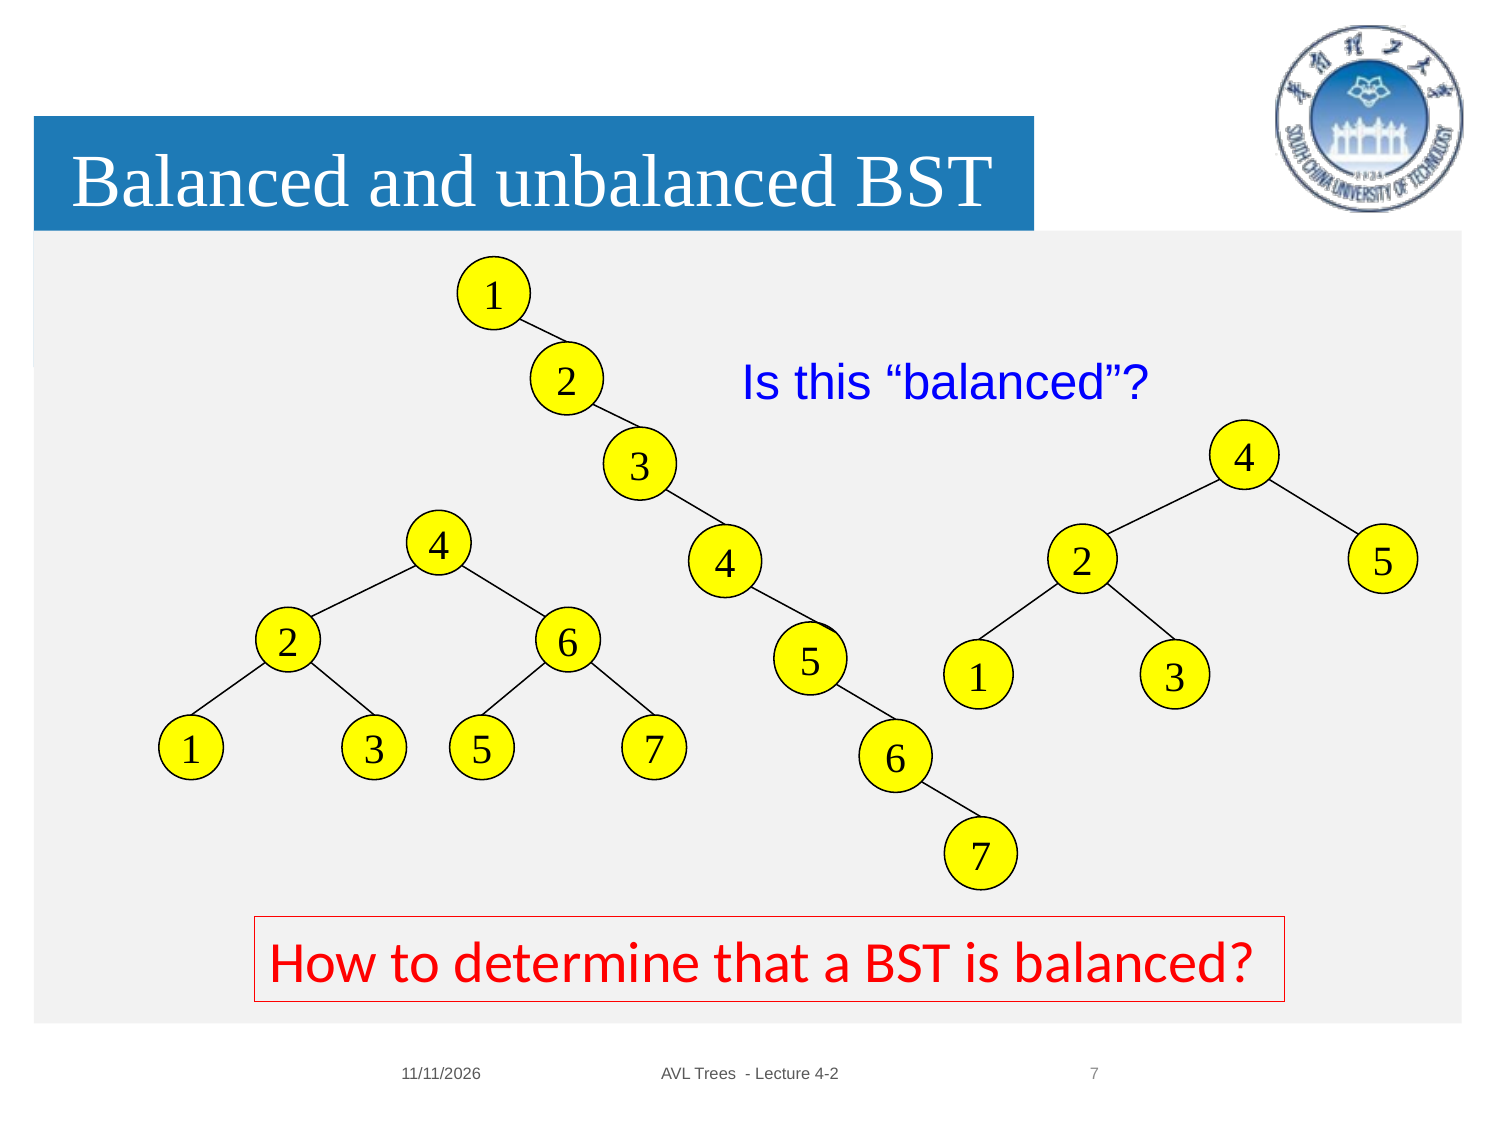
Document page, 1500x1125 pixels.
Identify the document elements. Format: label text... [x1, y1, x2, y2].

text_box [33, 230, 1463, 1024]
text_box [33, 115, 1035, 230]
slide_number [386, 1042, 576, 1103]
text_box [457, 256, 1018, 890]
text_box How to determine that a BST is balanced? [254, 916, 1285, 1002]
picture [1269, 18, 1472, 221]
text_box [1018, 420, 1418, 710]
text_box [158, 510, 687, 780]
text_box Is this “balanced”? [1018, 341, 1165, 417]
footer AVL Trees - Lecture 4-2 [607, 1042, 893, 1103]
text_box Balanced and unbalanced BST [60, 123, 1127, 242]
slide_number 7 [924, 1042, 1115, 1103]
